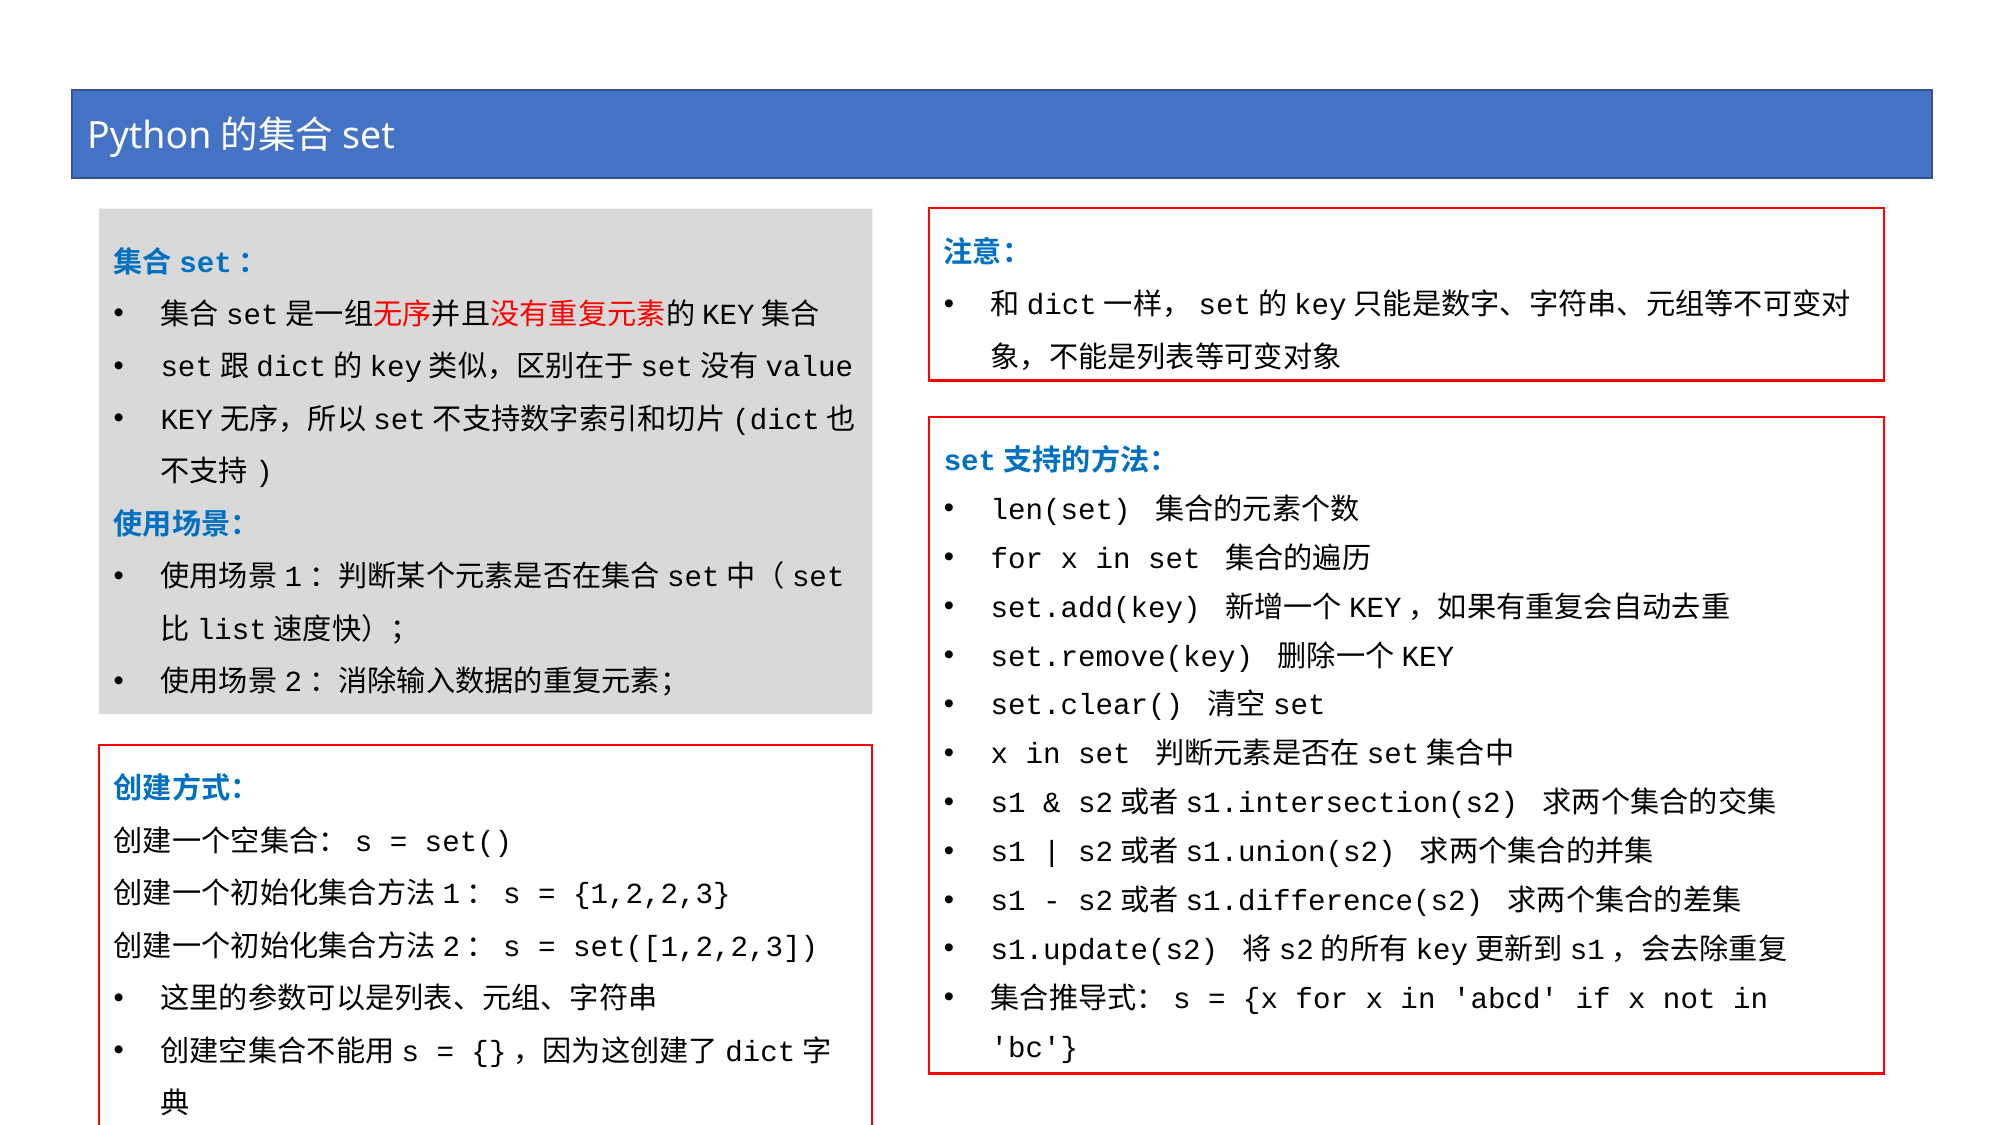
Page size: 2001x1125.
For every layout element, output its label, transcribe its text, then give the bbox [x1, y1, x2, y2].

text_box 集合set： 集合set是一组无序并且没有重复元素的KEY集合 set跟dict的key类似，区别在于set没有value KEY无序，所以set不支持数字索引和切片(dict也不支持) 使用场景： 使用场景1：判断某个元素是否在集合set中（set比list速度快）； 使用场景2：消除输入数据的重复元素； [99, 208, 873, 715]
text_box set支持的方法： len(set) 集合的元素个数 for x in set 集合的遍历 set.add(key) 新增一个KEY，如果有重复会自动去重 set.remove(key) 删除一个KEY set.clear() 清空set x in set 判断元素是否在set集合中 s1 & s2或者s1.intersection(s2) 求两个集合的交集 s1 | s2或者s1.union(s2) 求两个集合的并集 s1 - s2或者s1.difference(s2) 求两个集合的差集 s1.update(s2) 将s2的所有key更新到s1，会去除重复 集合推导式：s = {x for x in 'abcd' if x not in 'bc'} [928, 416, 1885, 1075]
text_box Python的集合set [71, 89, 1933, 179]
text_box 注意： 和dict一样，set的key只能是数字、字符串、元组等不可变对象，不能是列表等可变对象 [928, 207, 1885, 382]
text_box 创建方式： 创建一个空集合：s = set() 创建一个初始化集合方法1：s = {1,2,2,3} 创建一个初始化集合方法2：s = set([1,2,2,3]) 这里的参数可以是列表、元组、字符串 创建空集合不能用s = {}，因为这创建了dict字典 [98, 744, 873, 1125]
